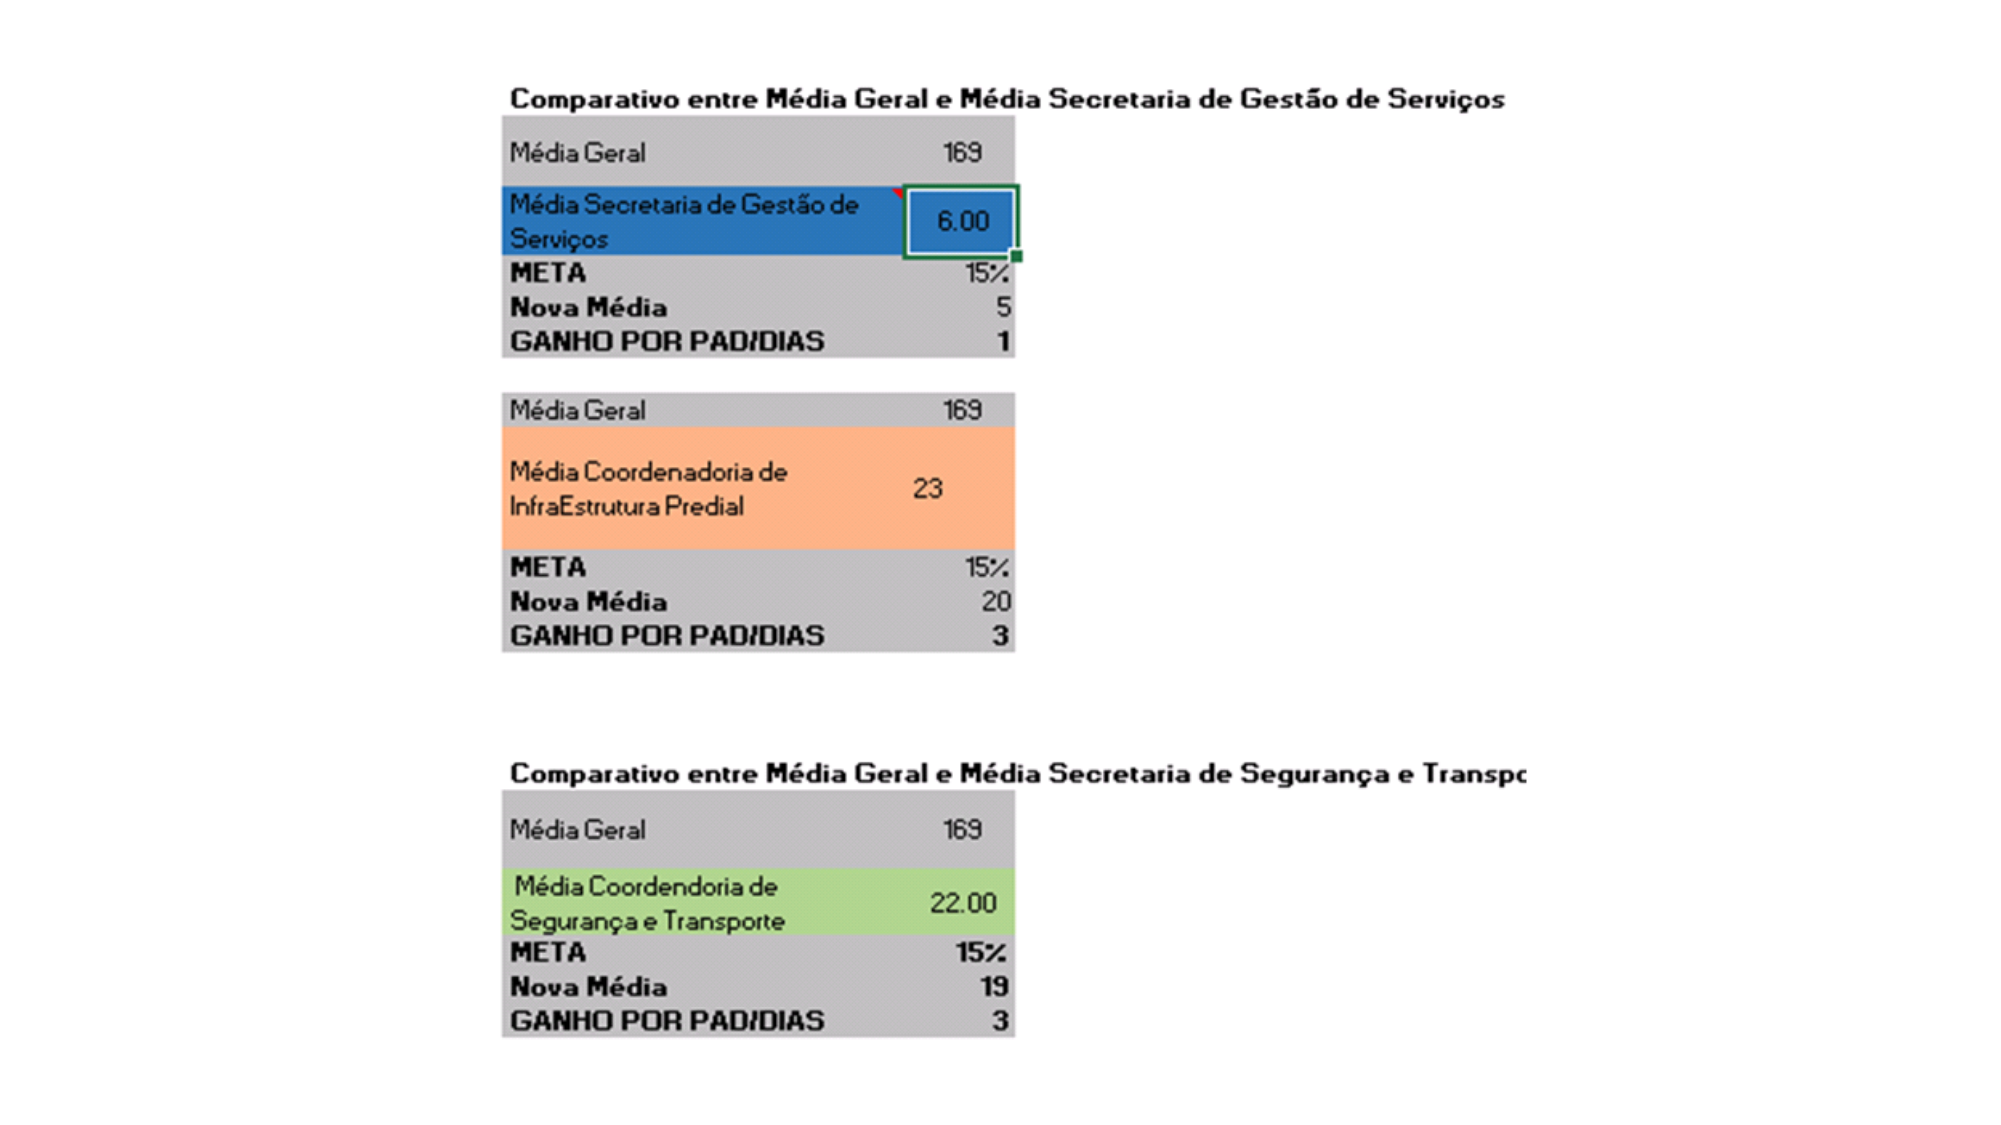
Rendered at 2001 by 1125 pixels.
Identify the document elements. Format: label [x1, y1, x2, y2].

picture [480, 63, 1546, 1086]
